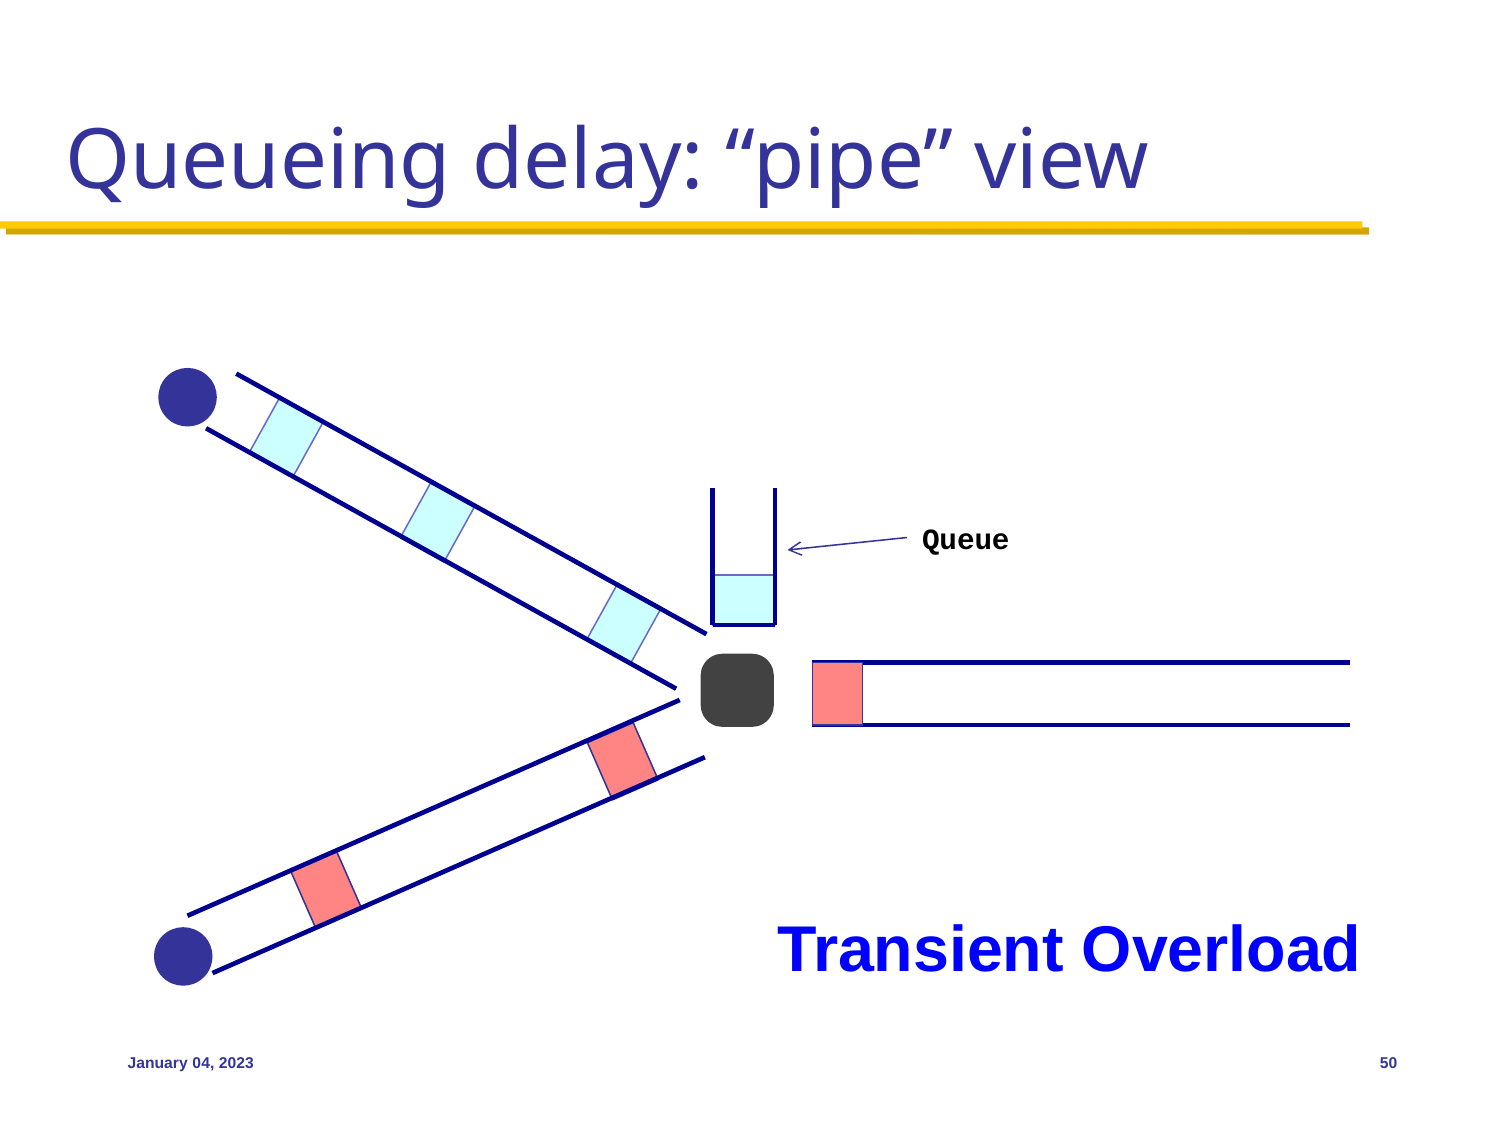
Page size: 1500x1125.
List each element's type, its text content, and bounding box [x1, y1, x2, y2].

text_box Queue [906, 512, 1025, 563]
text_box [712, 487, 776, 626]
text_box Transient Overload [762, 899, 1463, 993]
text_box [700, 653, 774, 727]
text_box [158, 367, 217, 427]
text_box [812, 662, 1351, 726]
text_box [187, 498, 726, 565]
slide_number 50 [1312, 1024, 1413, 1101]
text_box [787, 537, 907, 551]
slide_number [112, 1024, 426, 1101]
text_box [177, 804, 716, 870]
text_box [153, 927, 213, 986]
title Queueing delay: “pipe” view [49, 24, 1451, 213]
